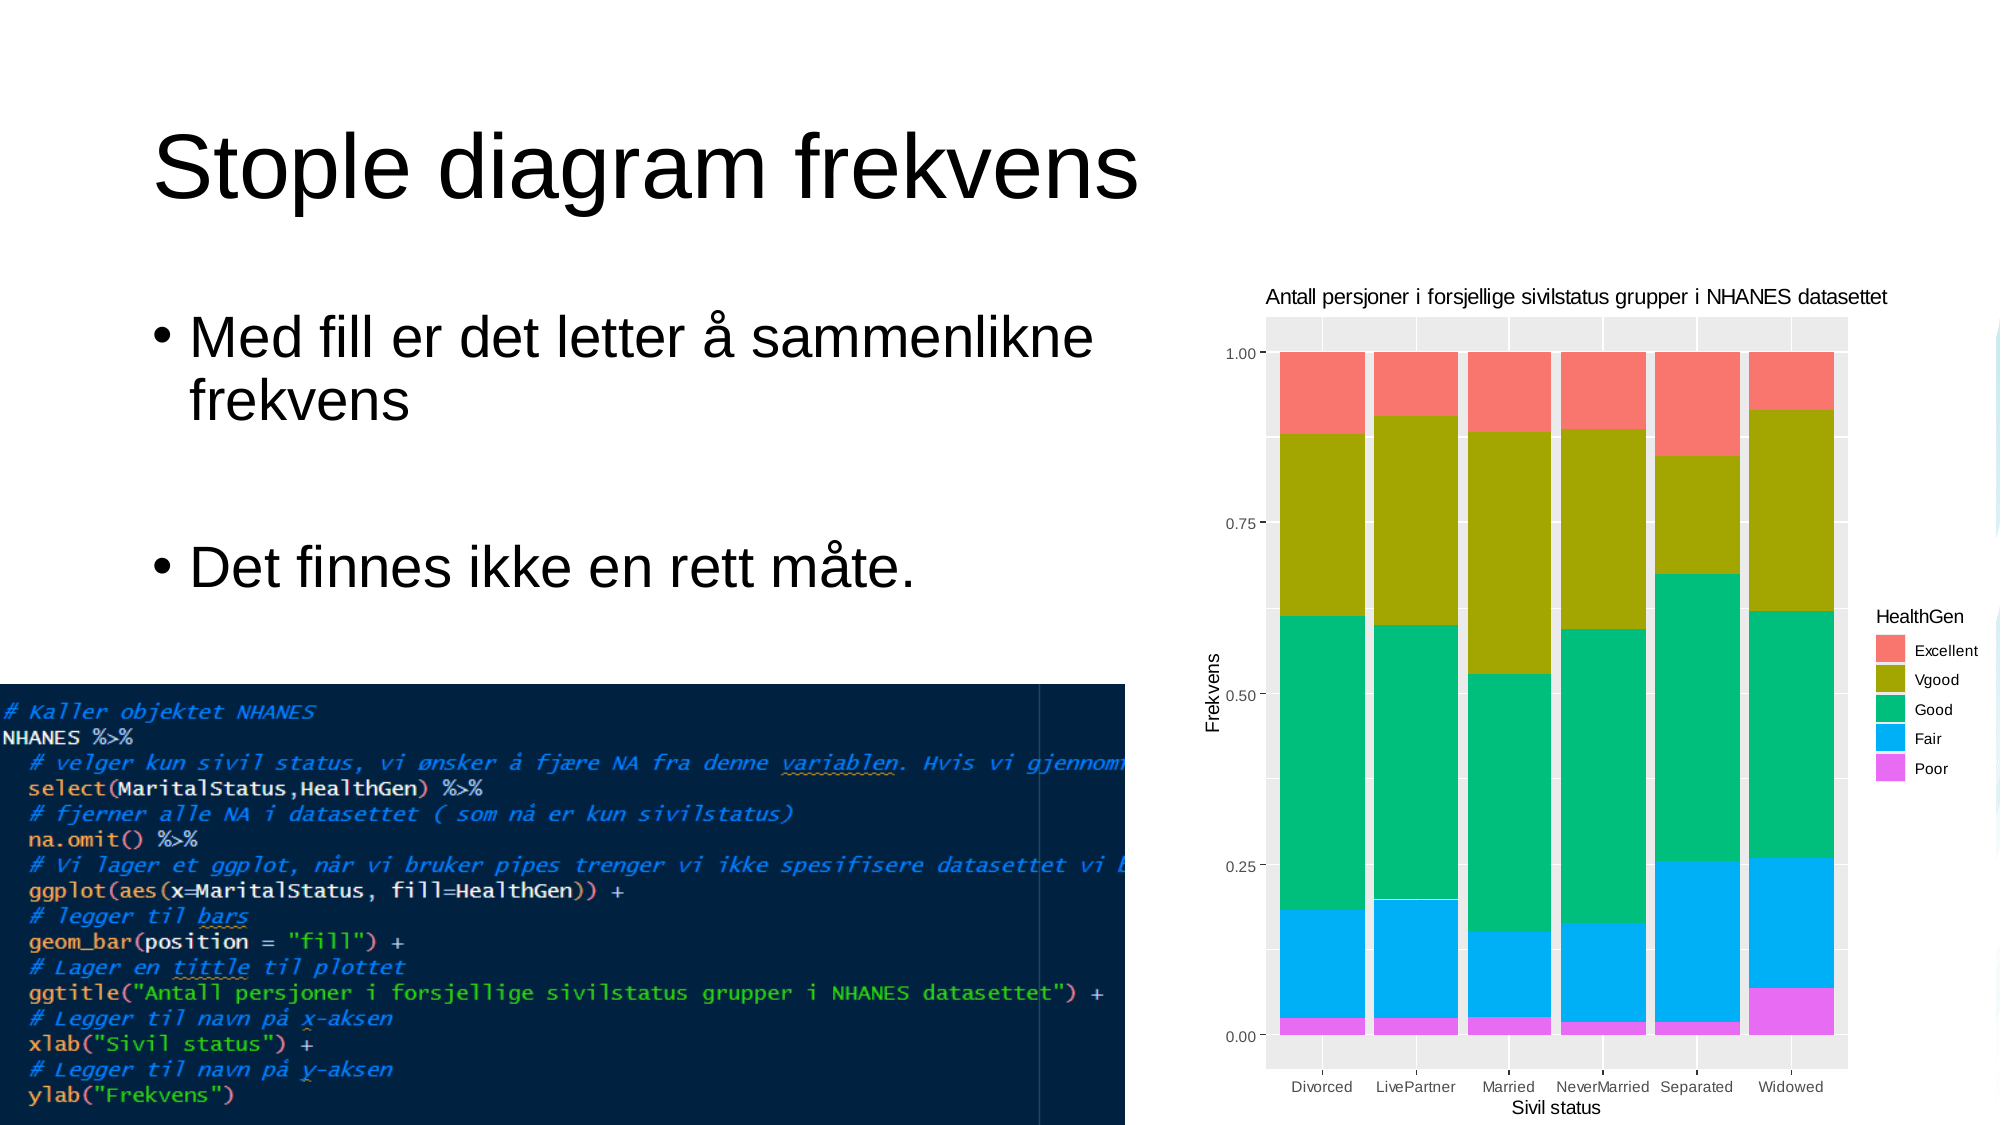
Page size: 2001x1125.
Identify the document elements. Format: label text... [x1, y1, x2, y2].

title Stople diagram frekvens [137, 59, 1863, 278]
list Med fill er det letter å sammenlikne frekvens Det finnes ikke en rett måte. [137, 299, 1163, 1014]
picture [0, 0, 2000, 1125]
